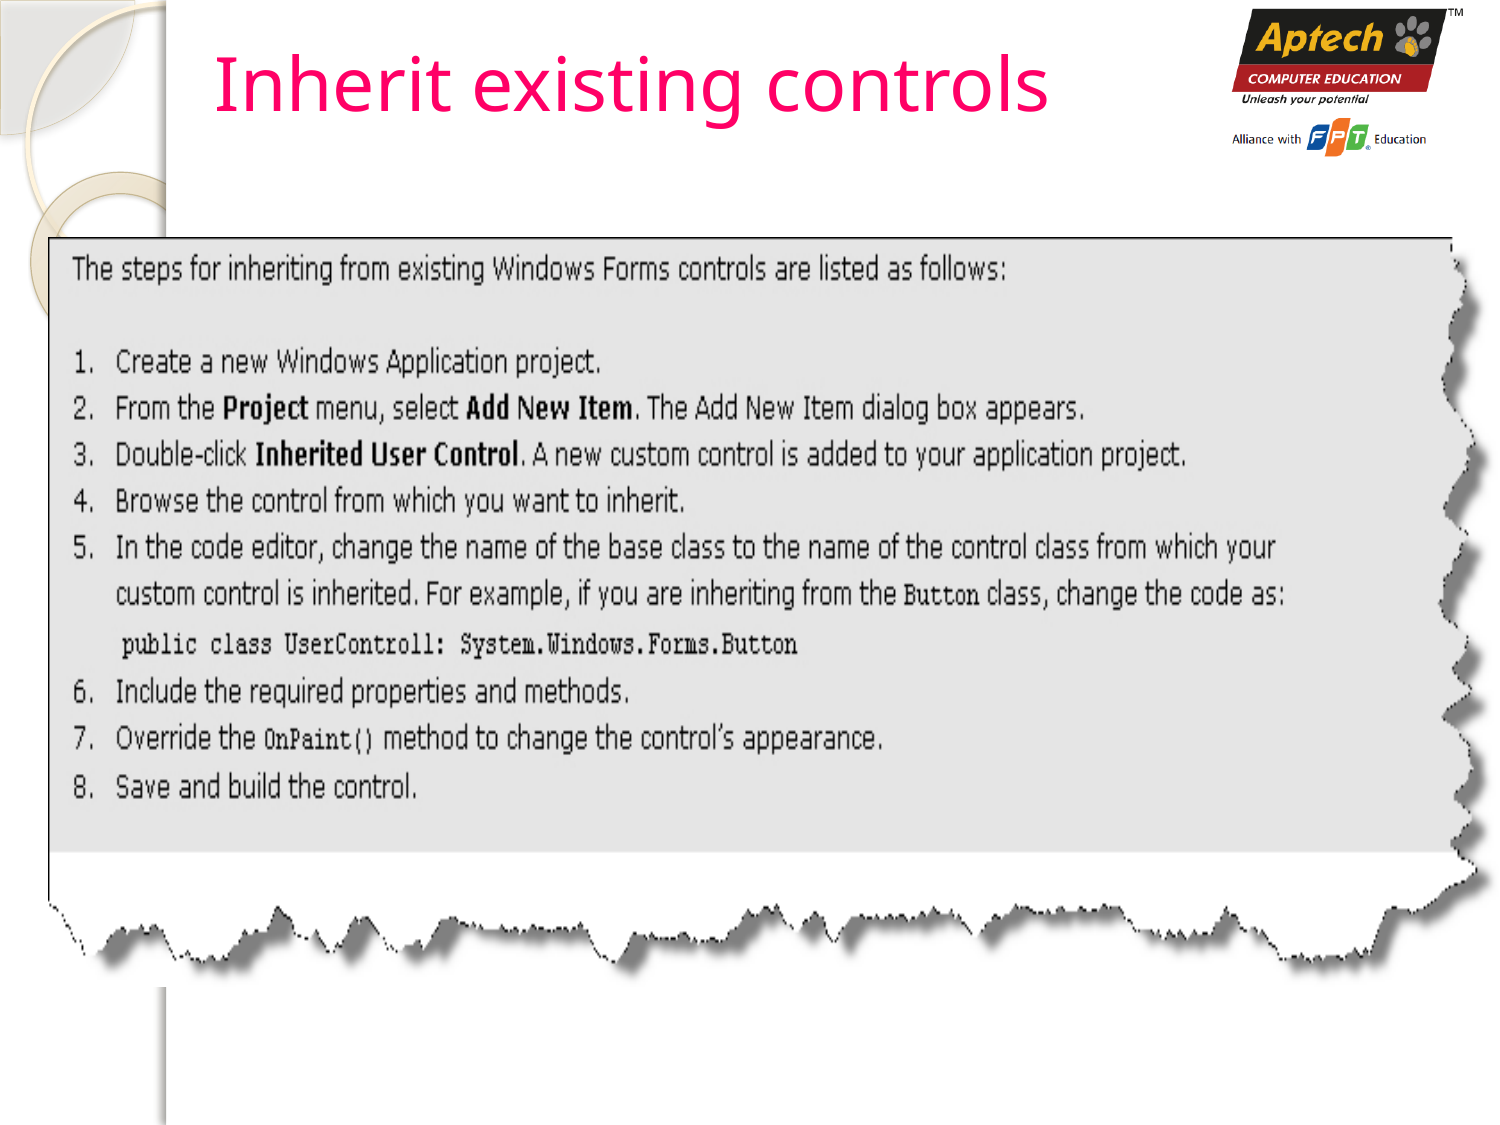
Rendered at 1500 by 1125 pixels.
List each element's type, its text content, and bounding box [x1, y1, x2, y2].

title Inherit existing controls [200, 0, 1466, 175]
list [47, 237, 1499, 988]
